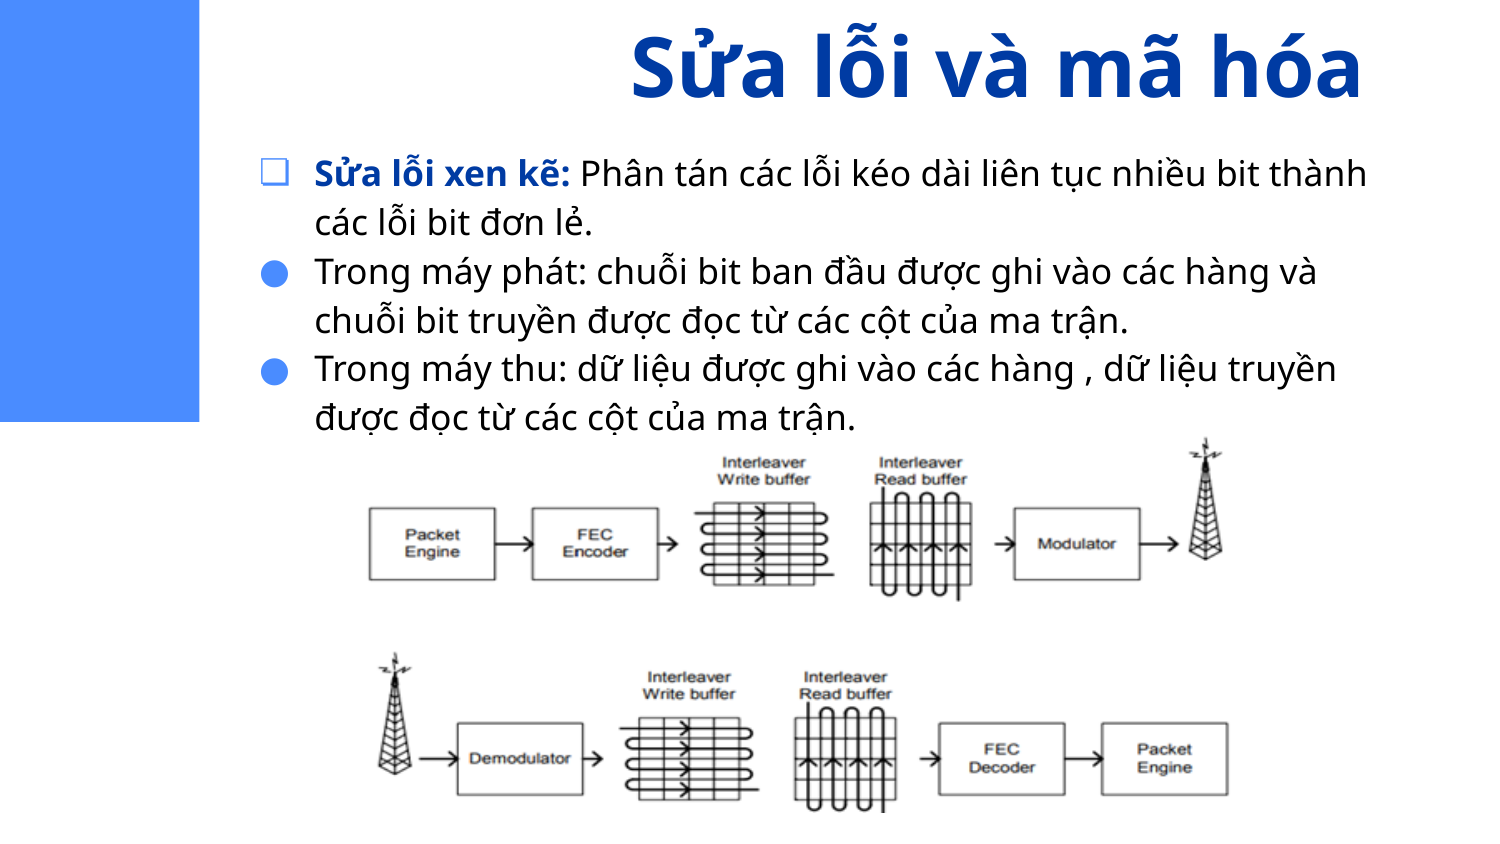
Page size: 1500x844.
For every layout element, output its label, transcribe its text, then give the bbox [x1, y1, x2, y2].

title Sửa lỗi và mã hóa [269, 25, 1381, 129]
picture [306, 434, 1309, 813]
subtitle Sửa lỗi xen kẽ: Phân tán các lỗi kéo dài liên tục nhiều bit thành các lỗi bit đơn lẻ. Trong máy phát: chuỗi bit ban đầu được ghi vào các hàng và chuỗi bit truyền được đọc từ các cột của ma trận. Trong máy thu: dữ liệu được ghi vào các hàng , dữ liệu truyền được đọc từ các cột của ma trận. [224, 129, 1405, 819]
